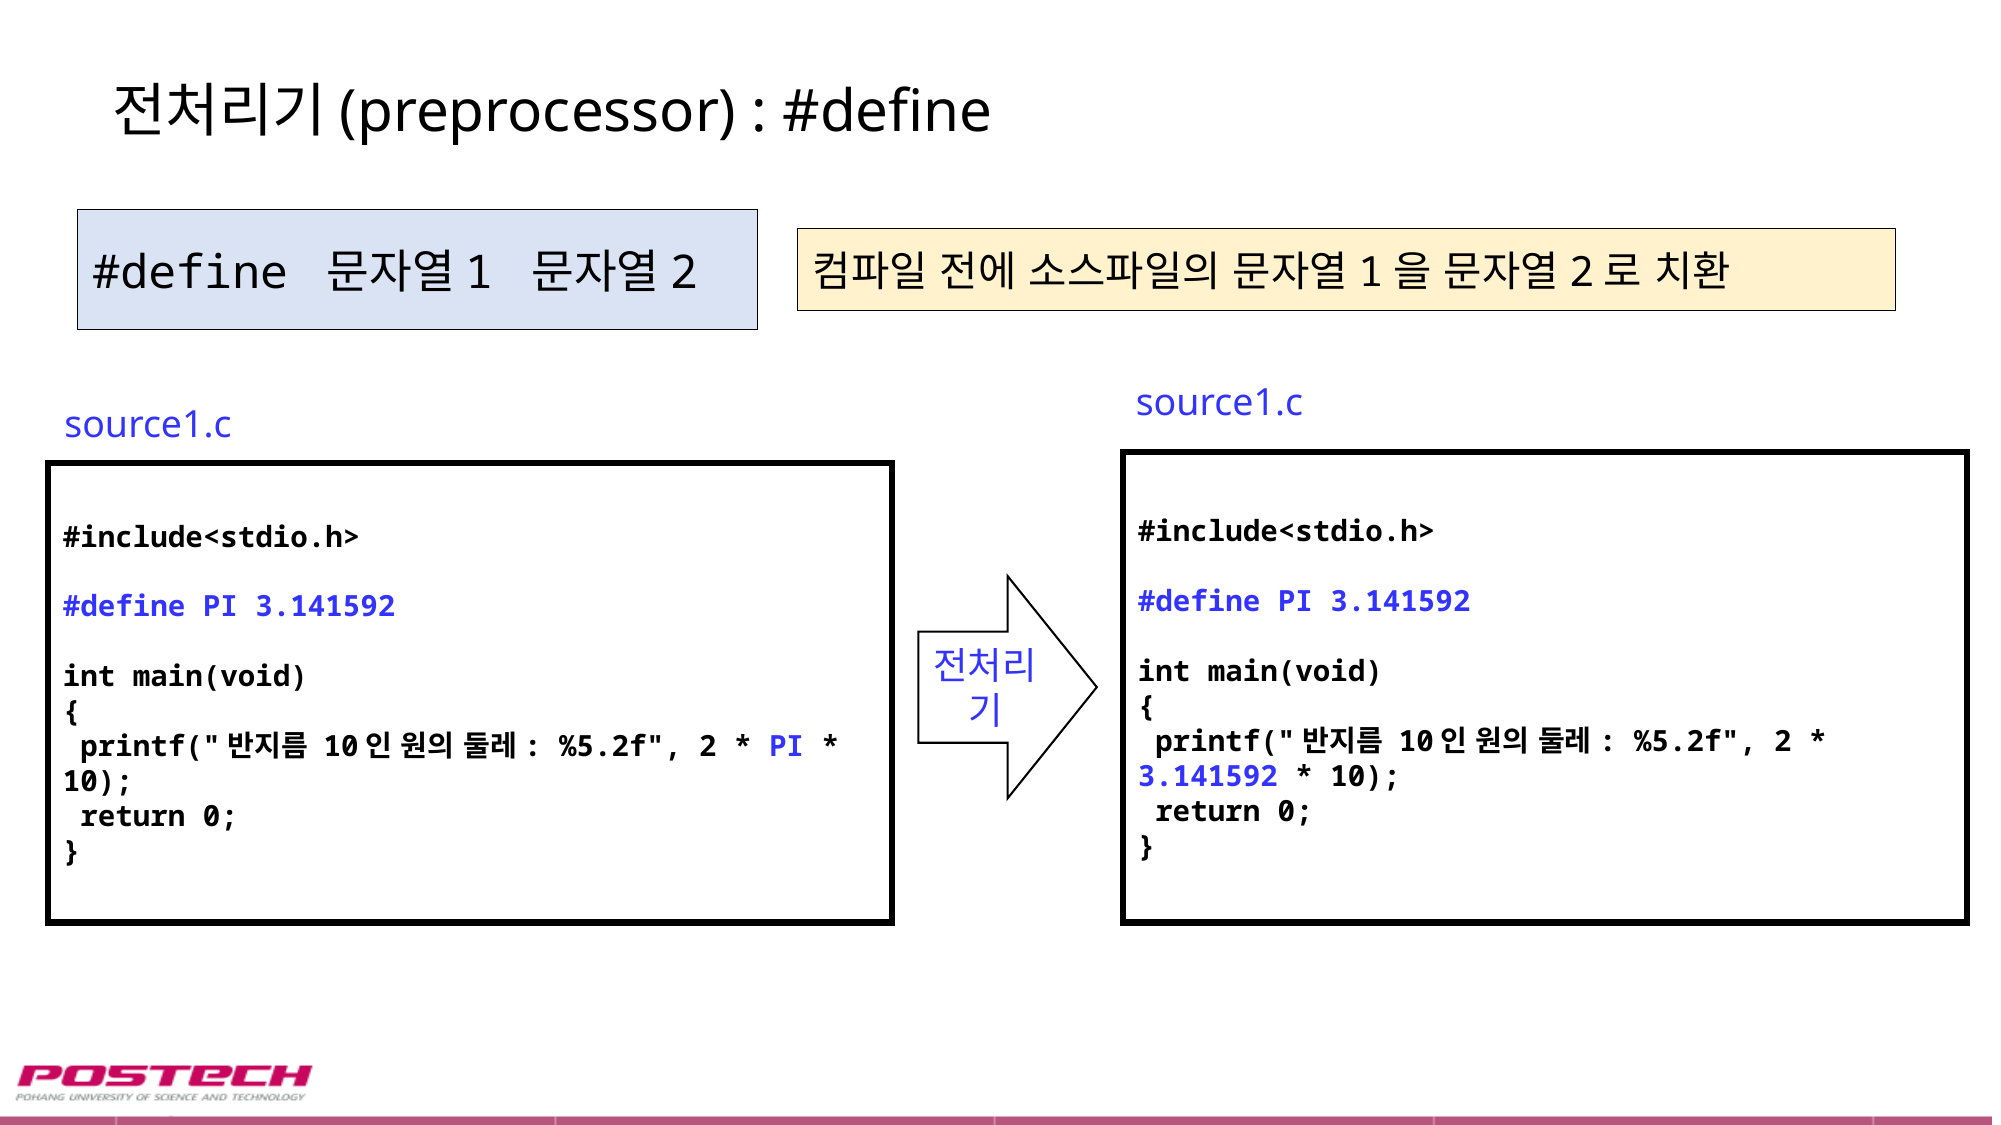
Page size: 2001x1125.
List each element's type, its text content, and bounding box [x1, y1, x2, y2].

text_box #include<stdio.h> #define PI 3.141592 int main(void) { printf("반지름 10인 원의 둘레: %5.2f", 2 * 3.141592 * 10); return 0; } [1122, 451, 1968, 924]
text_box source1.c [1120, 370, 1319, 431]
text_box 컴파일 전에 소스파일의 문자열1을 문자열2로 치환 [797, 228, 1896, 311]
text_box source1.c [49, 392, 247, 453]
title 전처리기(preprocessor) : #define [77, 48, 1462, 169]
text_box #define 문자열1 문자열2 [77, 209, 758, 330]
picture [0, 1115, 1992, 1125]
picture [0, 1047, 320, 1105]
text_box 전처리기 [917, 573, 1099, 802]
text_box #include<stdio.h> #define PI 3.141592 int main(void) { printf("반지름 10인 원의 둘레: %5.2f", 2 * PI * 10); return 0; } [47, 462, 893, 924]
